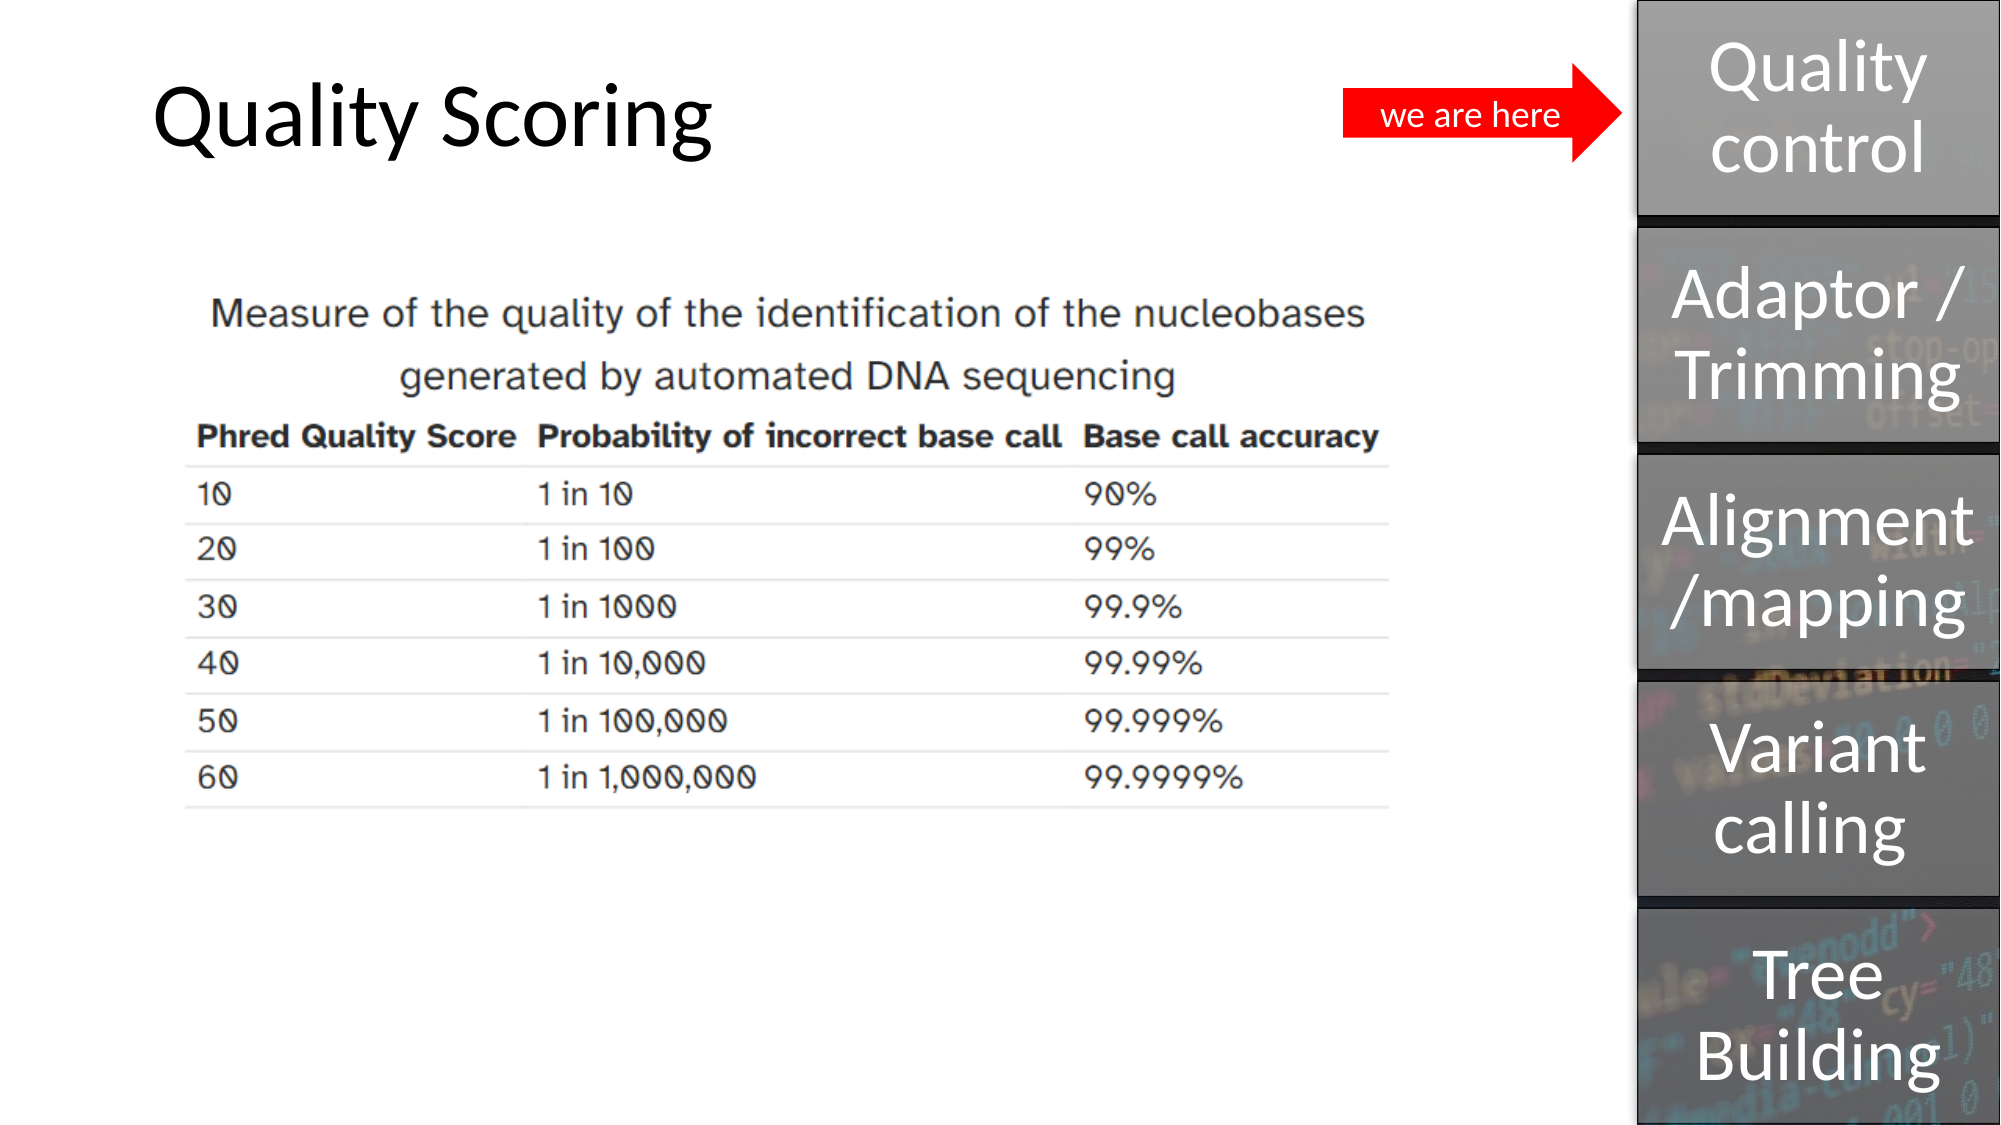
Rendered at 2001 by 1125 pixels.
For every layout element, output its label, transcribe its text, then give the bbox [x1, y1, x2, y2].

picture [1636, 671, 2000, 680]
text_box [1636, 453, 2000, 671]
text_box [1636, 907, 2000, 1125]
picture [1636, 898, 2000, 907]
picture [1636, 217, 2000, 226]
picture [103, 205, 1483, 867]
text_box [1636, 0, 2000, 217]
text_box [1636, 226, 2000, 444]
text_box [1636, 680, 2000, 898]
picture [1636, 444, 2000, 453]
text_box Quality Scoring [137, 59, 1630, 278]
